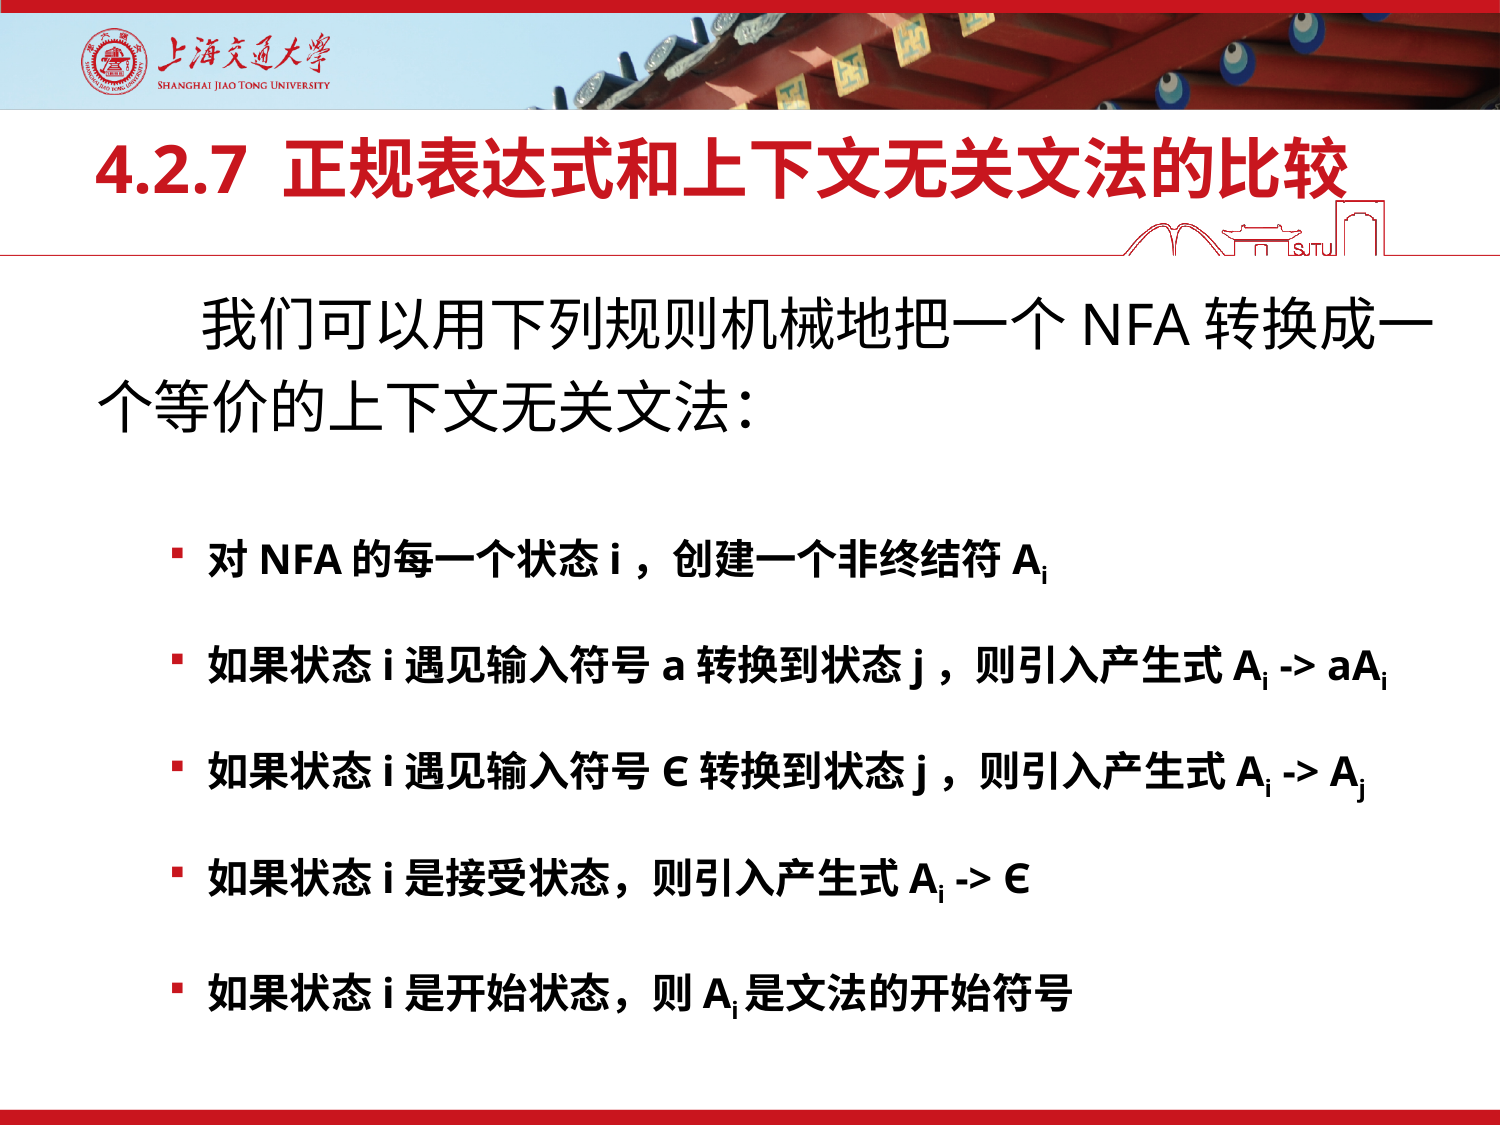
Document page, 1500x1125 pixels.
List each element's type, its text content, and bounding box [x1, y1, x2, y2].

list 我们可以用下列规则机械地把一个NFA转换成一 个等价的上下文无关文法： 对NFA的每一个状态i，创建一个非终结符Ai 如果状态i遇见输入符号a转换到状态j，则引入产生式Ai -> aAi 如果状态i遇见输入符号Є转换到状态j，则引入产生式Ai -> Aj 如果状态i是接受状态，则引入产生式Ai -> Є 如果状态i是开始状态，则Ai是文法的开始符号 [81, 288, 1455, 1096]
picture [0, 0, 1500, 110]
title 4.2.7 正规表达式和上下文无关文法的比较 [81, 128, 1455, 223]
picture [0, 200, 1500, 256]
